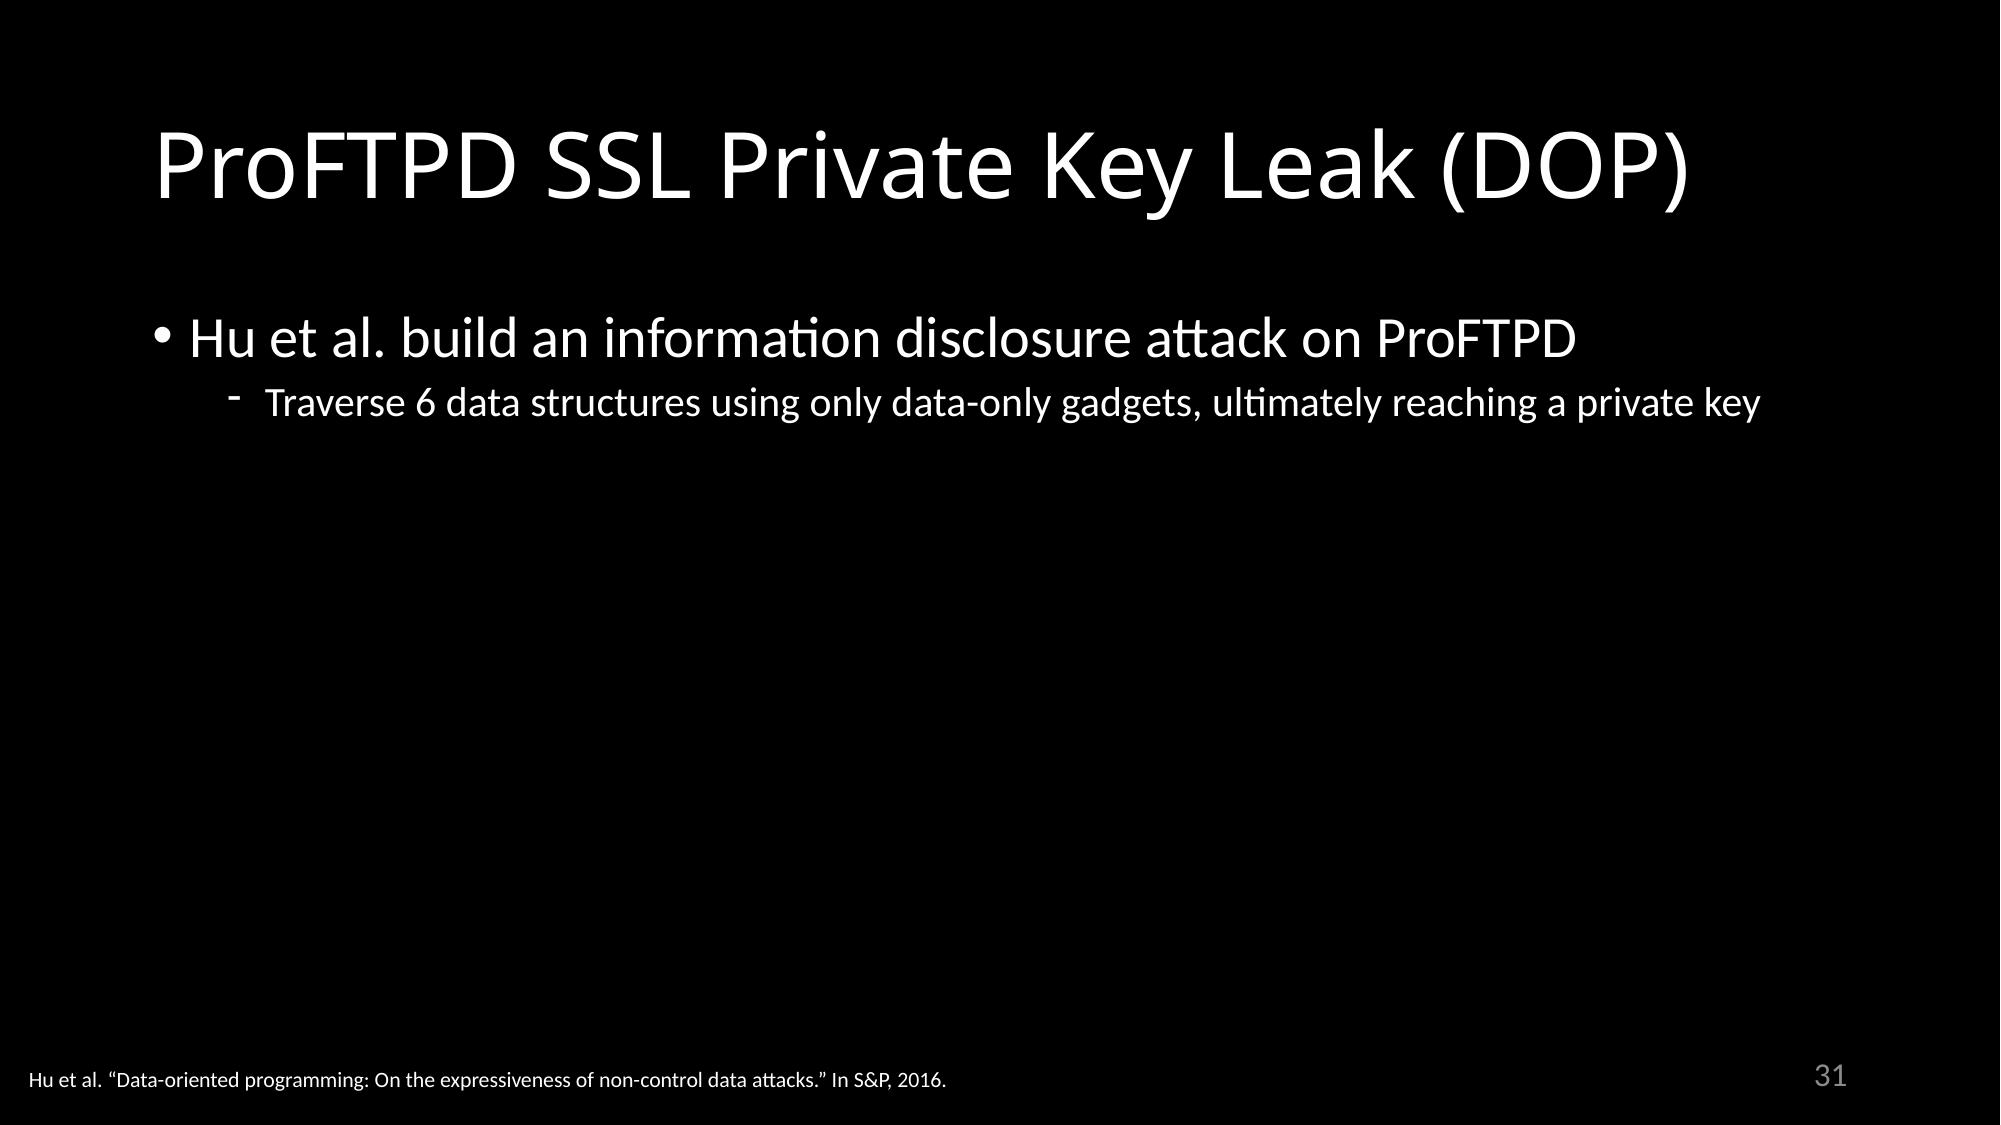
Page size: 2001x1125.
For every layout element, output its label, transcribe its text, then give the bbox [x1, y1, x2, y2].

slide_number 31 [1412, 1042, 1863, 1103]
text_box Hu et al. “Data-oriented programming: On the expressiveness of non-control data attacks.” In S&P, 2016. [13, 1058, 1560, 1100]
list Hu et al. build an information disclosure attack on ProFTPD Traverse 6 data structures using only data-only gadgets, ultimately reaching a private key [137, 299, 1863, 1014]
title ProFTPD SSL Private Key Leak (DOP) [137, 59, 1863, 278]
